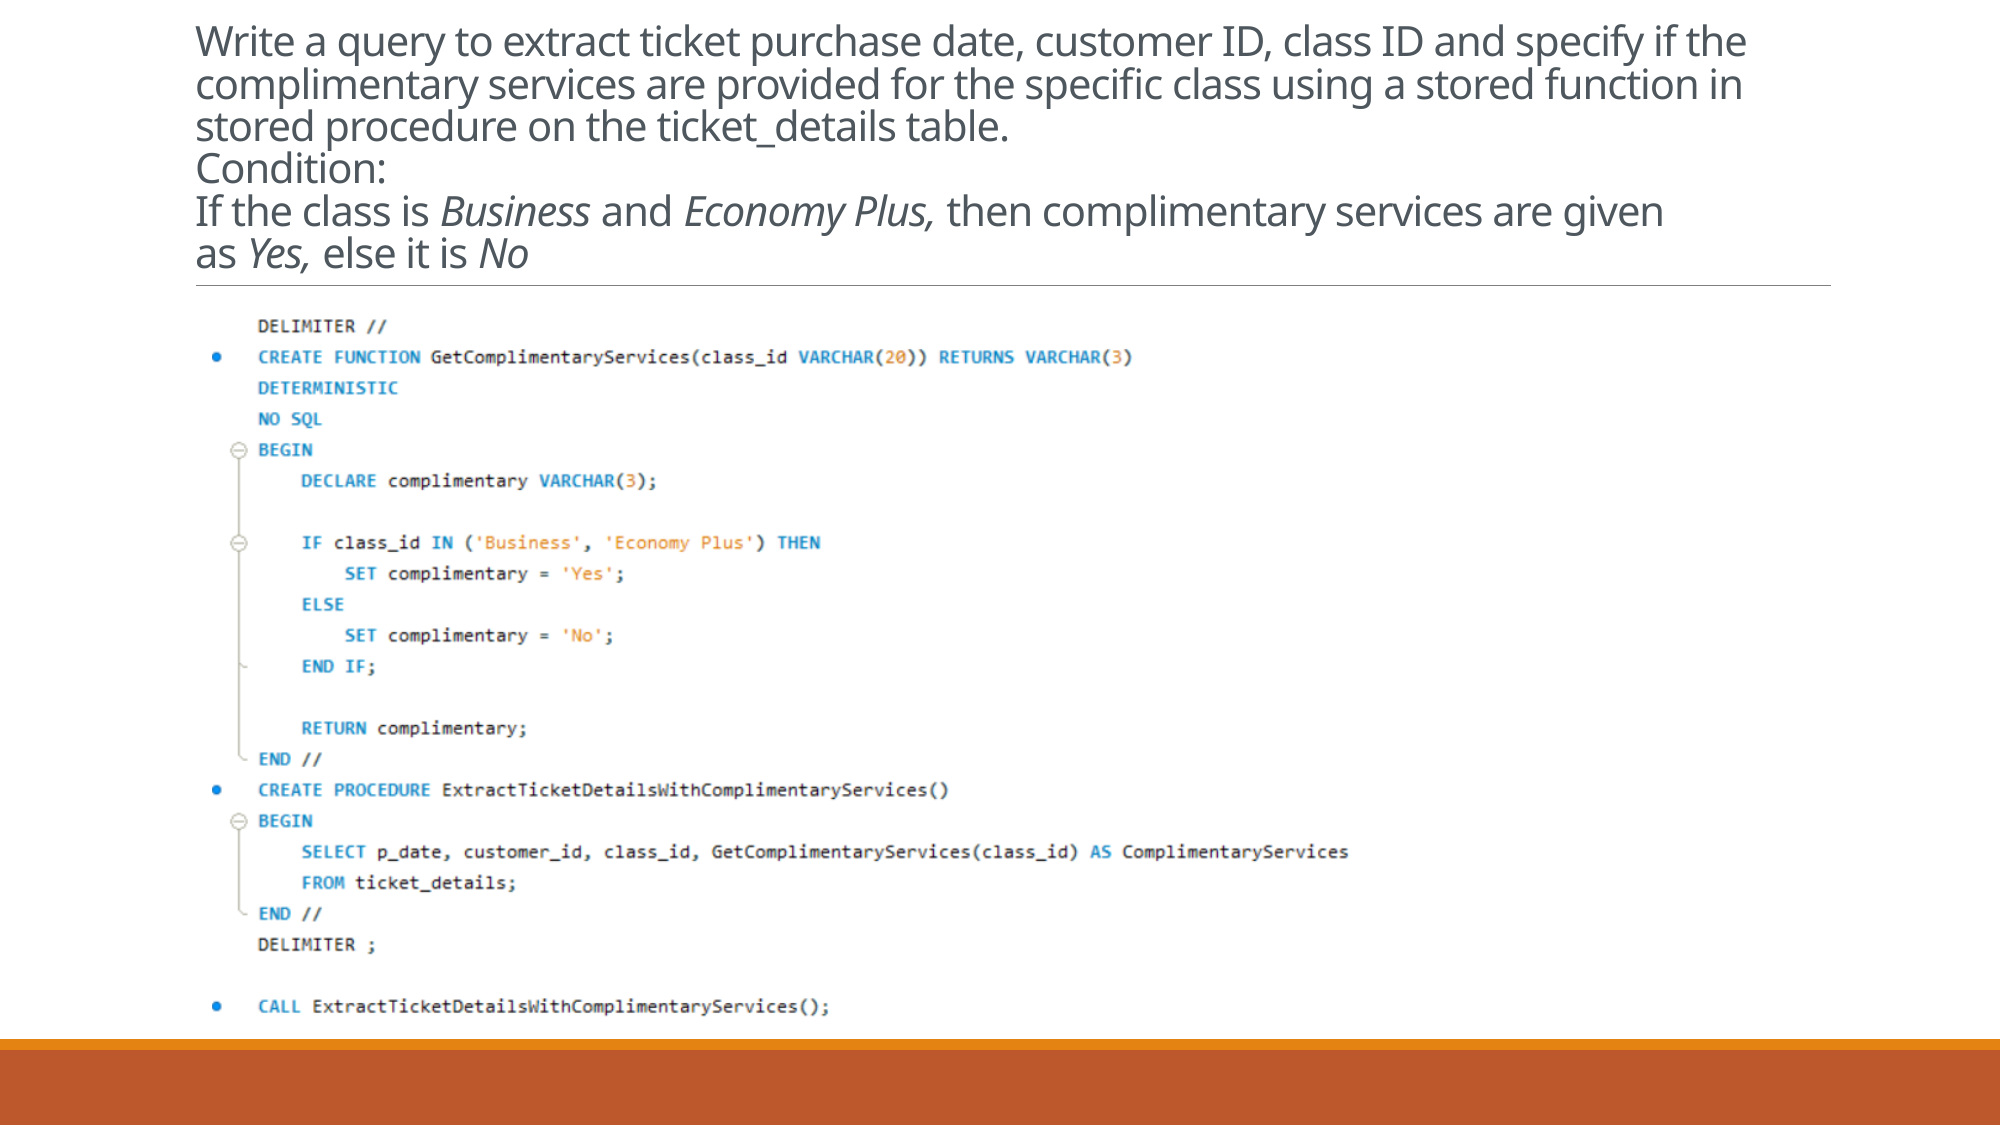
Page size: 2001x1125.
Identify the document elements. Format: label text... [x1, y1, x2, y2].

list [211, 300, 1455, 1018]
title Write a query to extract ticket purchase date, customer ID, class ID and specify if the complimentary services are provided for the specific class using a stored function in stored procedure on the ticket_details table. Condition: If the class is Business and Economy Plus, then complimentary services are given as Yes, else it is No [180, 47, 1830, 285]
